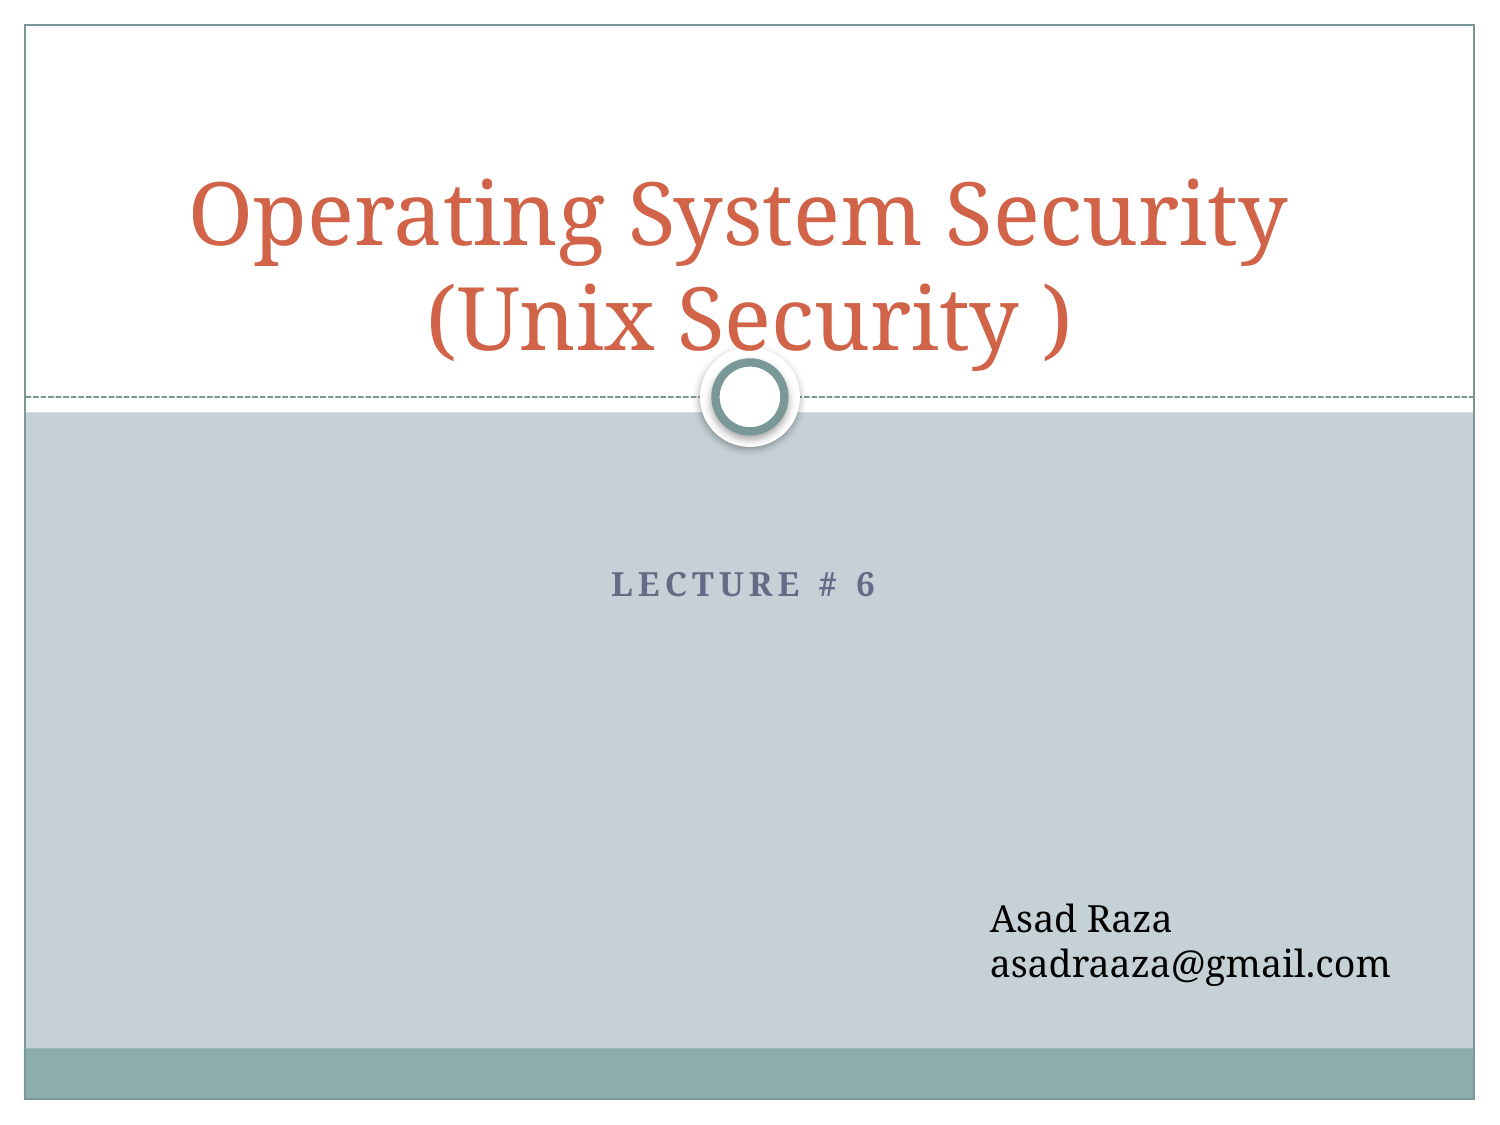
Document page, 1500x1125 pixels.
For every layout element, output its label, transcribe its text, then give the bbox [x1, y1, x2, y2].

subtitle Lecture # 6 [225, 462, 1275, 750]
title Operating System Security (Unix Security ) [112, 62, 1388, 375]
text_box Asad Raza asadraaza@gmail.com [974, 887, 1425, 993]
